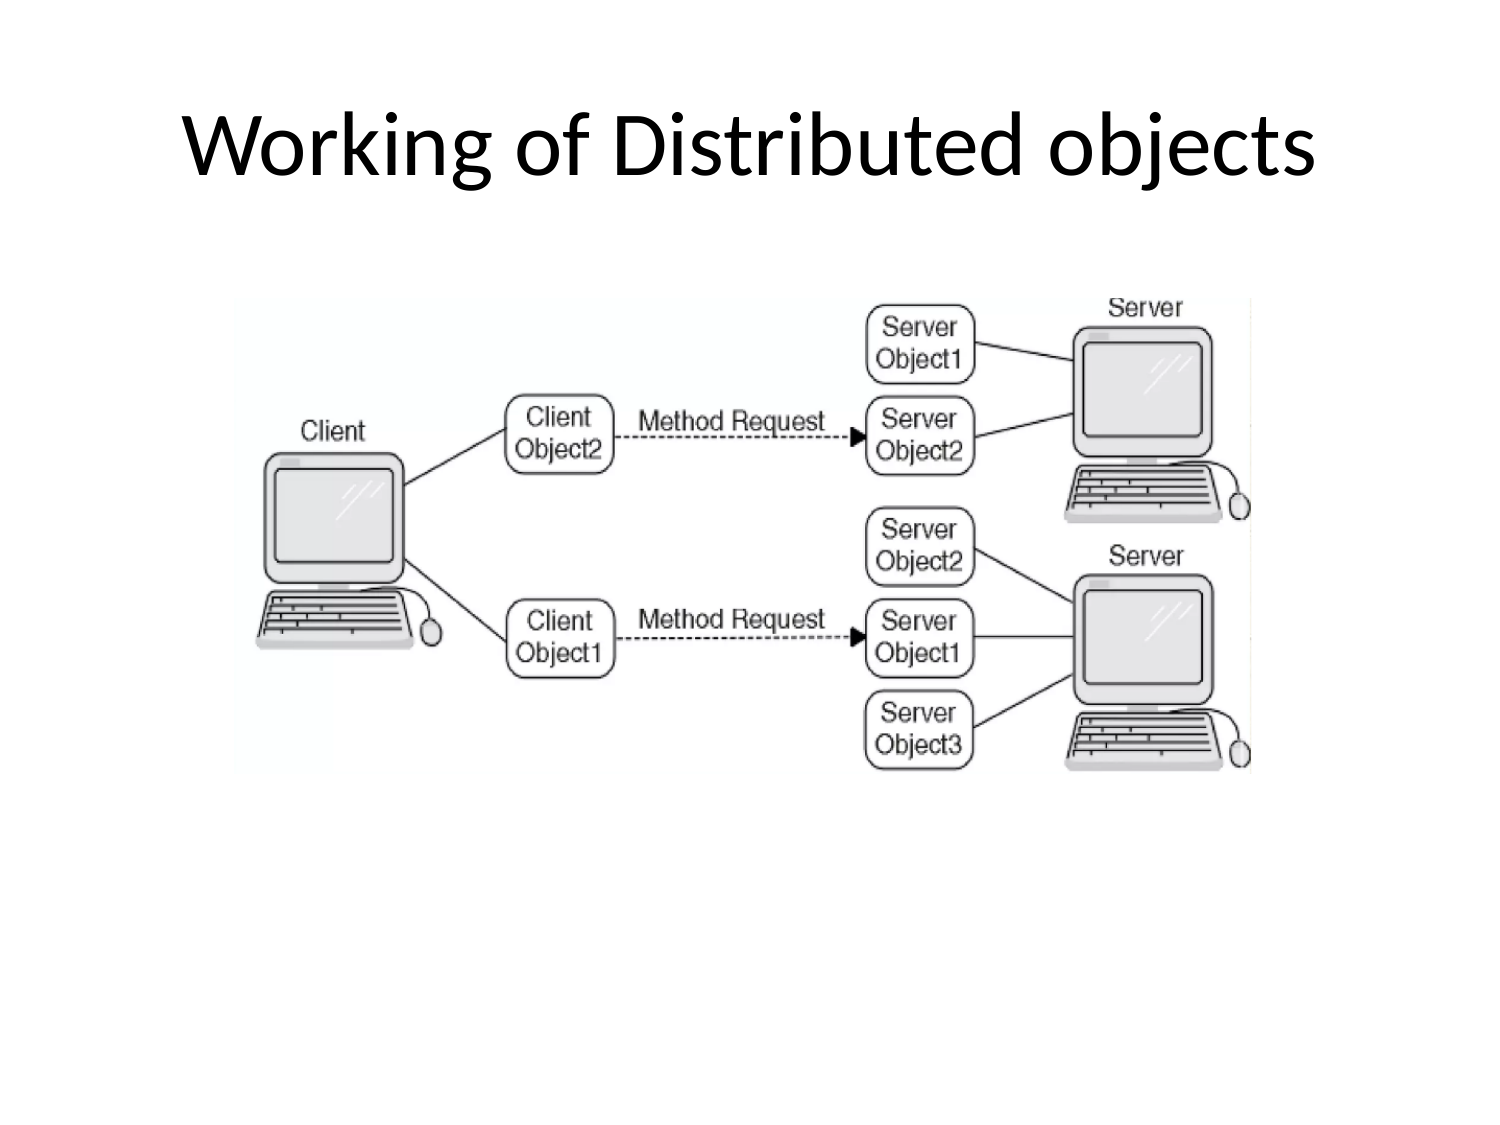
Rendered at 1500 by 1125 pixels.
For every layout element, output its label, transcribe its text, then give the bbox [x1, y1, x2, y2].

title Working of Distributed objects [75, 45, 1425, 233]
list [234, 298, 1252, 774]
